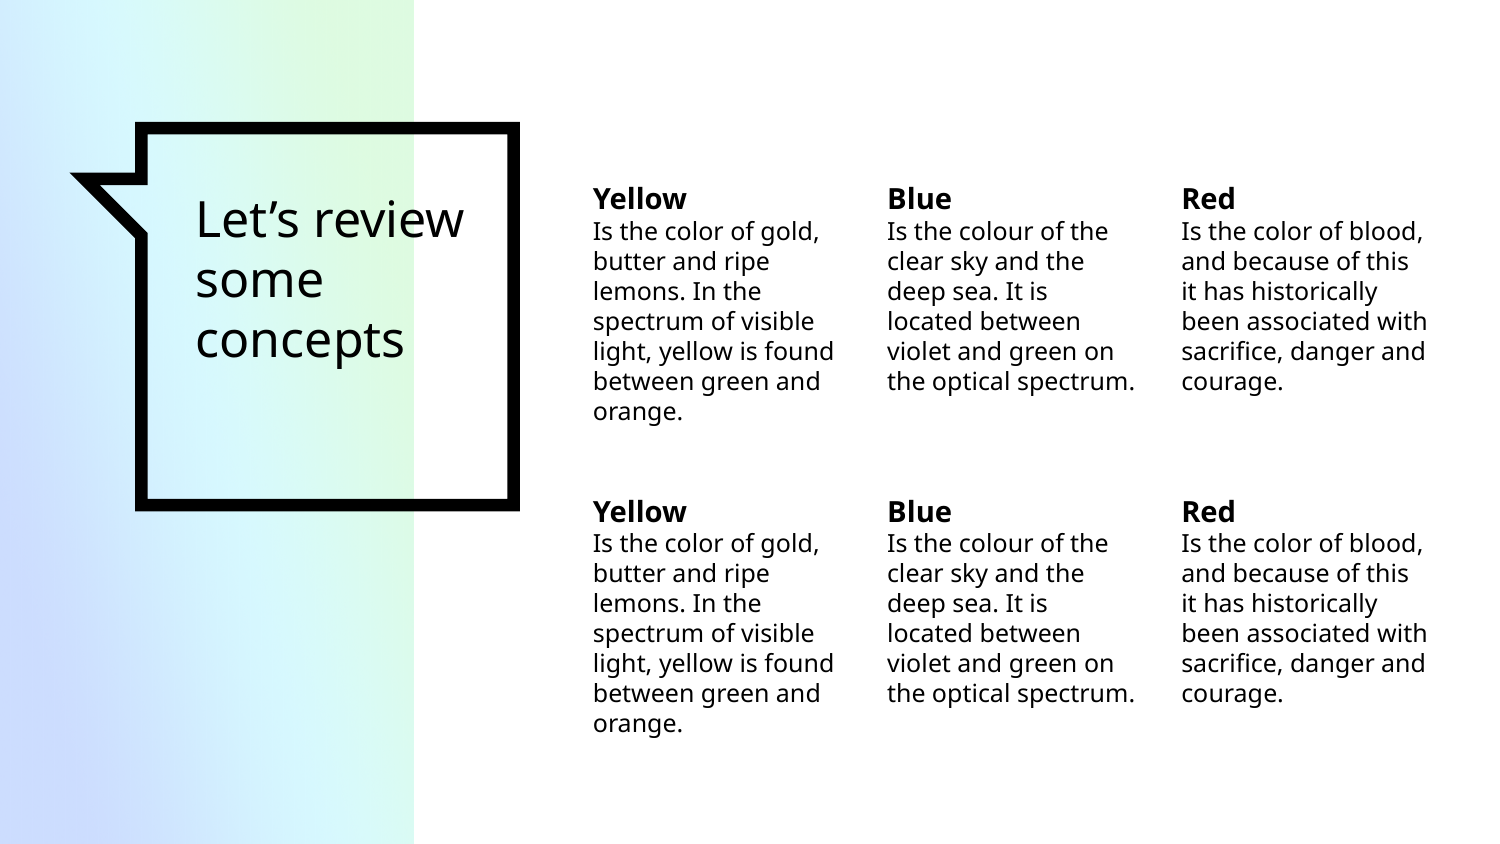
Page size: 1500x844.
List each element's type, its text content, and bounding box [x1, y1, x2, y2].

picture [0, 0, 414, 844]
title Let’s review some concepts [180, 171, 482, 485]
list Blue Is the colour of the clear sky and the deep sea. It is located between violet and green on the optical spectrum. [872, 478, 1152, 777]
list Yellow Is the color of gold, butter and ripe lemons. In the spectrum of visible light, yellow is found between green and orange. [577, 478, 858, 777]
list Red Is the color of blood, and because of this it has historically been associated with sacrifice, danger and courage. [1166, 165, 1447, 465]
list Blue Is the colour of the clear sky and the deep sea. It is located between violet and green on the optical spectrum. [872, 165, 1152, 465]
list Yellow Is the color of gold, butter and ripe lemons. In the spectrum of visible light, yellow is found between green and orange. [577, 165, 858, 465]
list Red Is the color of blood, and because of this it has historically been associated with sacrifice, danger and courage. [1166, 478, 1447, 777]
picture [102, 135, 414, 498]
